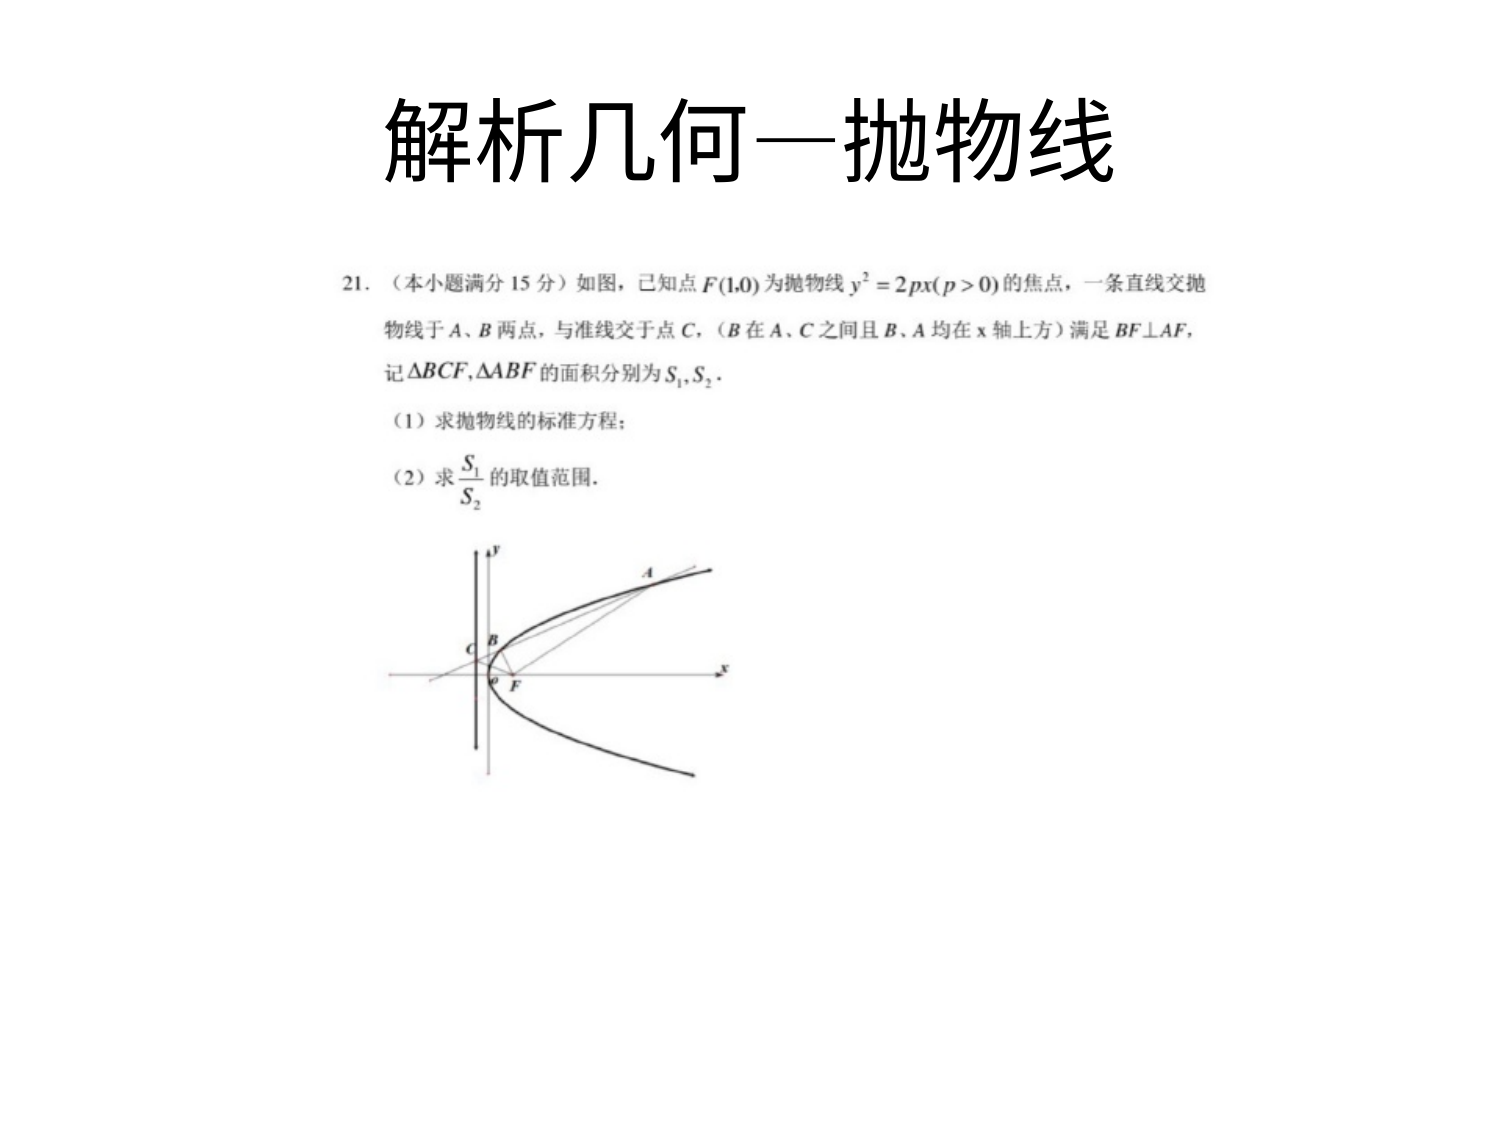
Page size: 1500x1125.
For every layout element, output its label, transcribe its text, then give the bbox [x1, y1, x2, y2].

title 解析几何—抛物线 [75, 45, 1425, 233]
picture [312, 255, 1229, 806]
